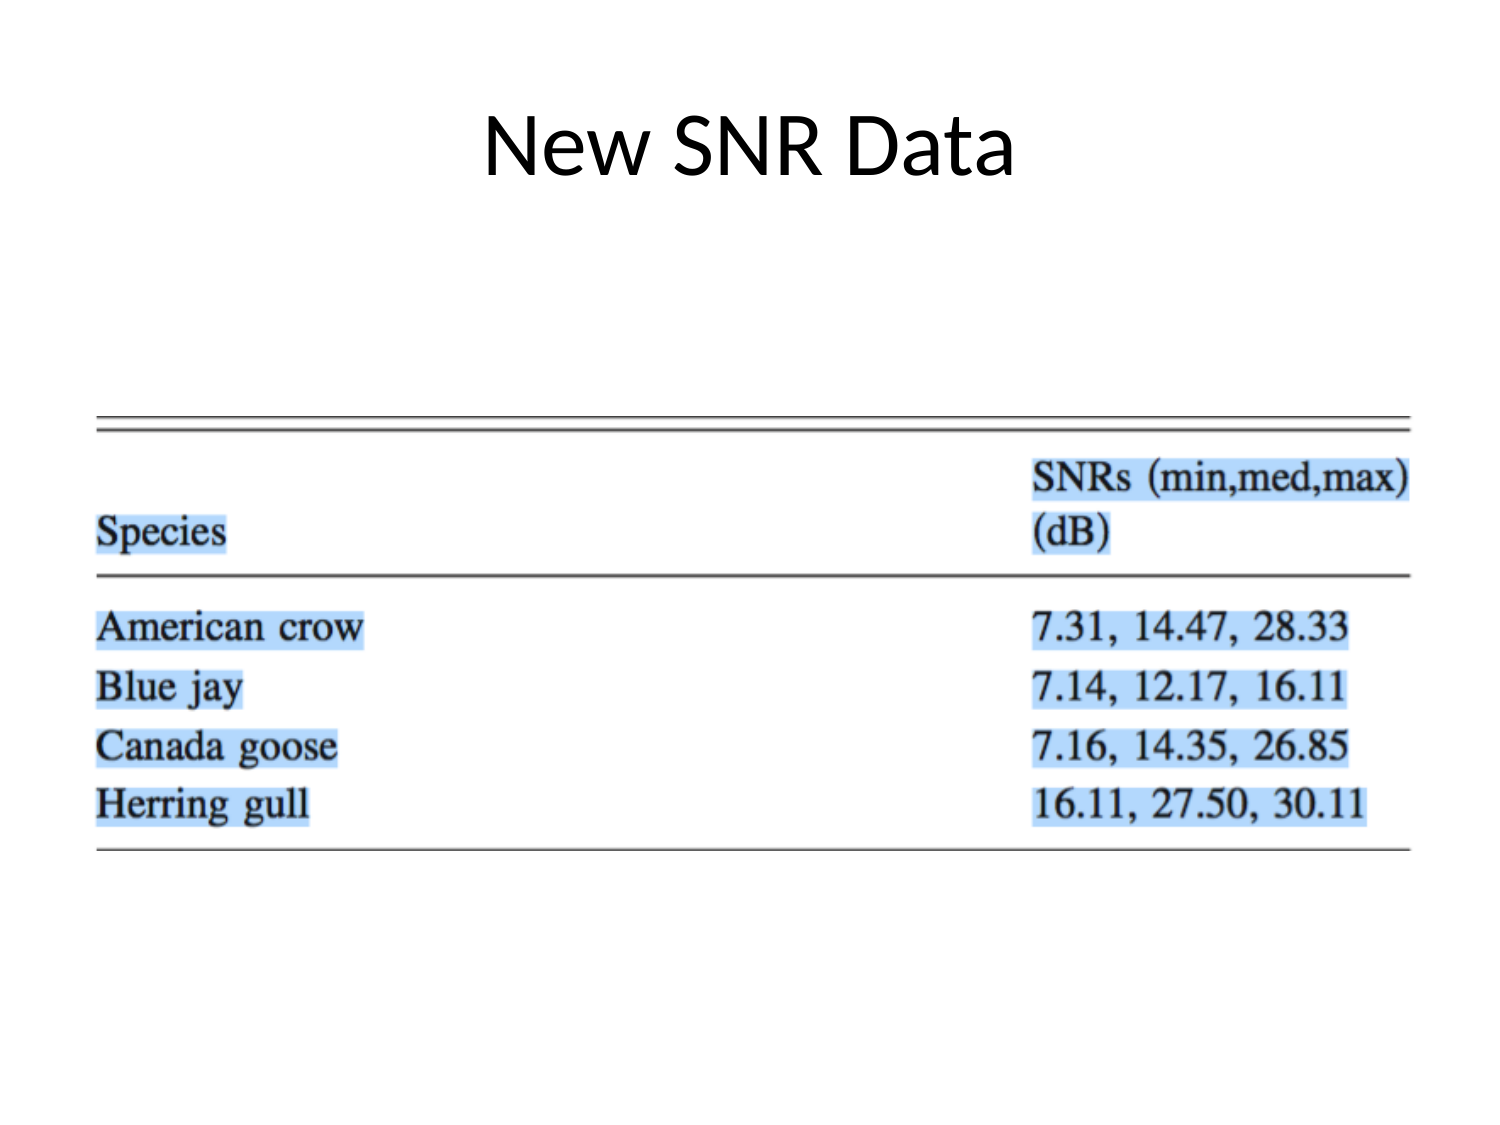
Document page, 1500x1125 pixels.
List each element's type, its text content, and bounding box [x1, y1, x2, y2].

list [74, 262, 1426, 1006]
title New SNR Data [75, 45, 1425, 233]
